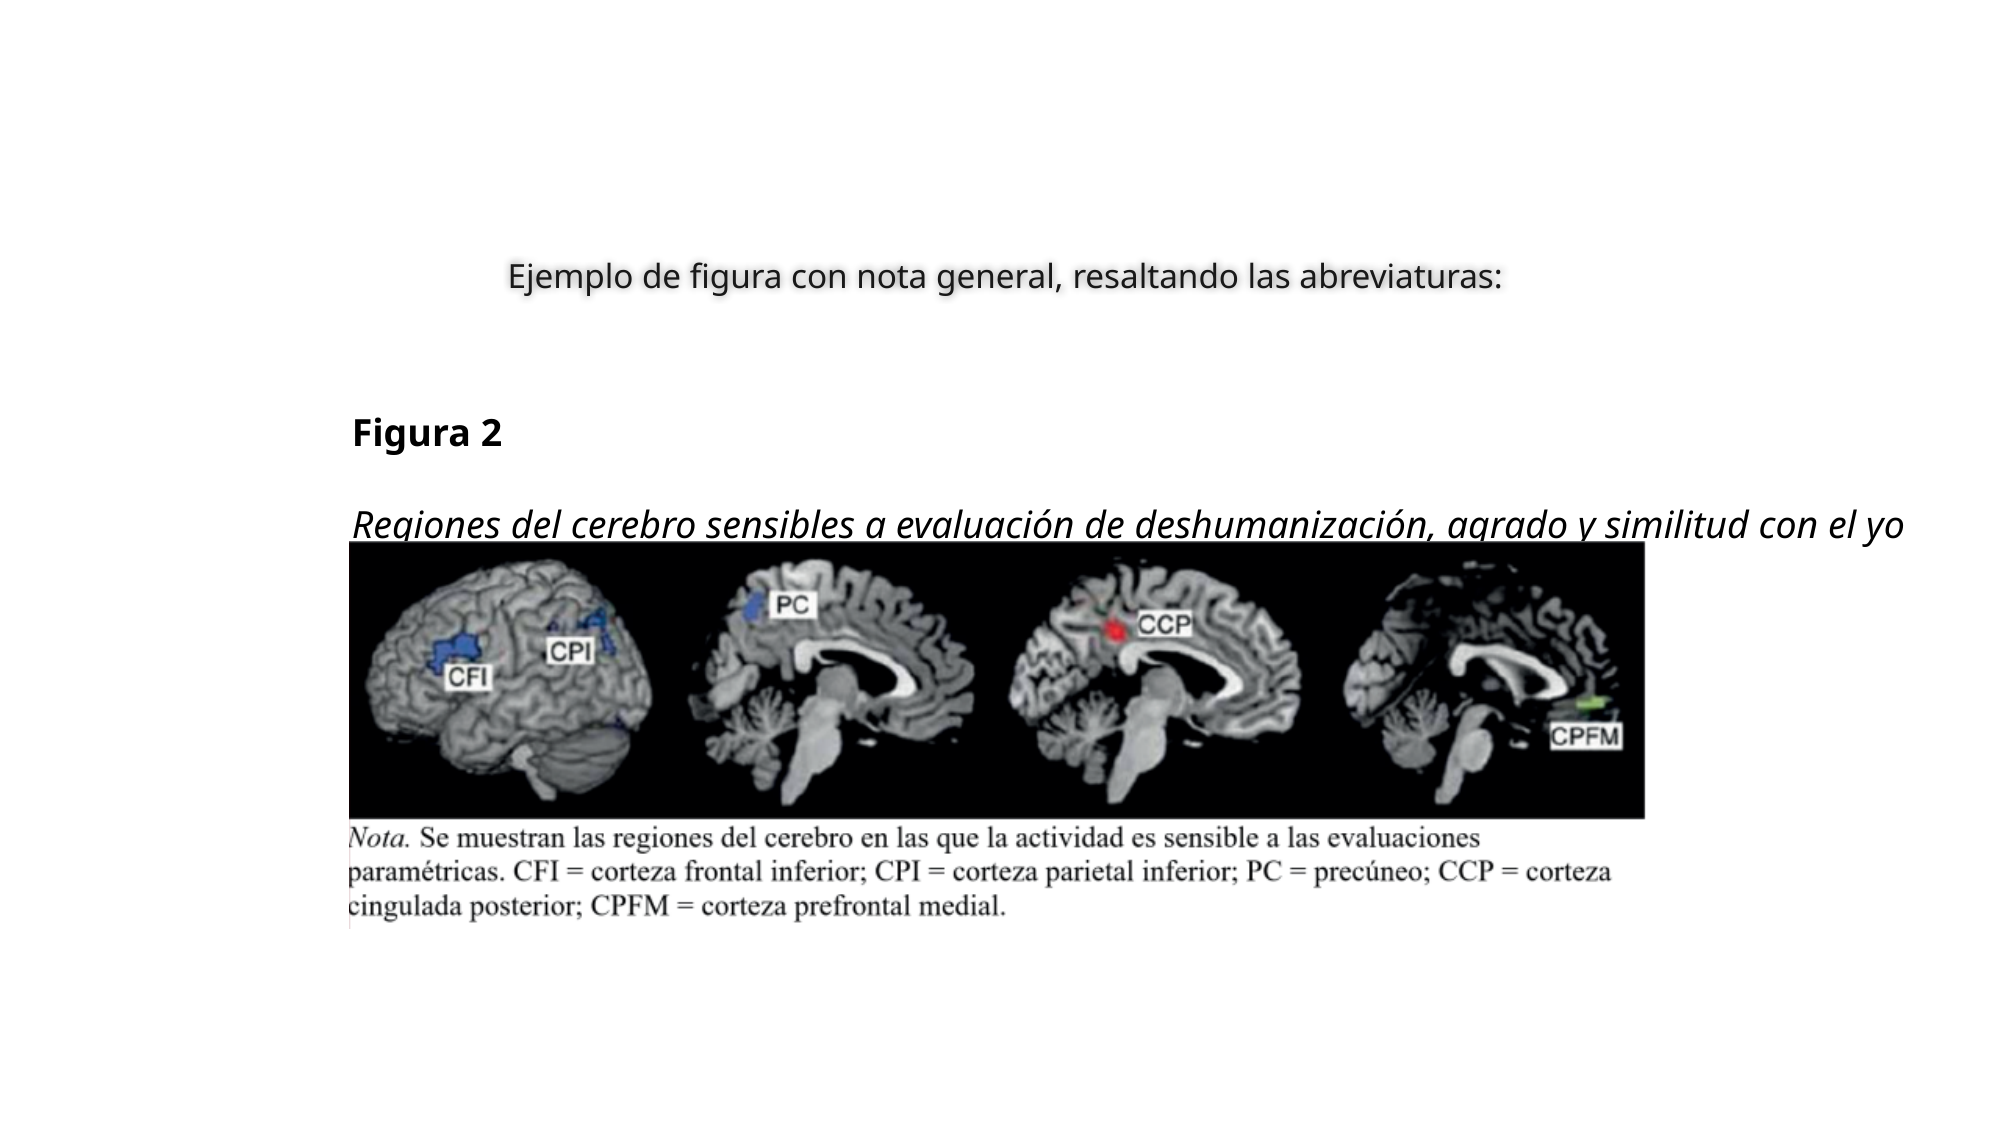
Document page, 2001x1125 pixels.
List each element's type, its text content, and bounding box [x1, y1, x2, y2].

table_header Figura 2 [337, 374, 1924, 465]
picture [348, 541, 1664, 930]
table_cell Regiones del cerebro sensibles a evaluación de deshumanización, agrado y similitud con el yo [337, 465, 1924, 558]
list Ejemplo de figura con nota general, resaltando las abreviaturas: [157, 244, 1856, 336]
